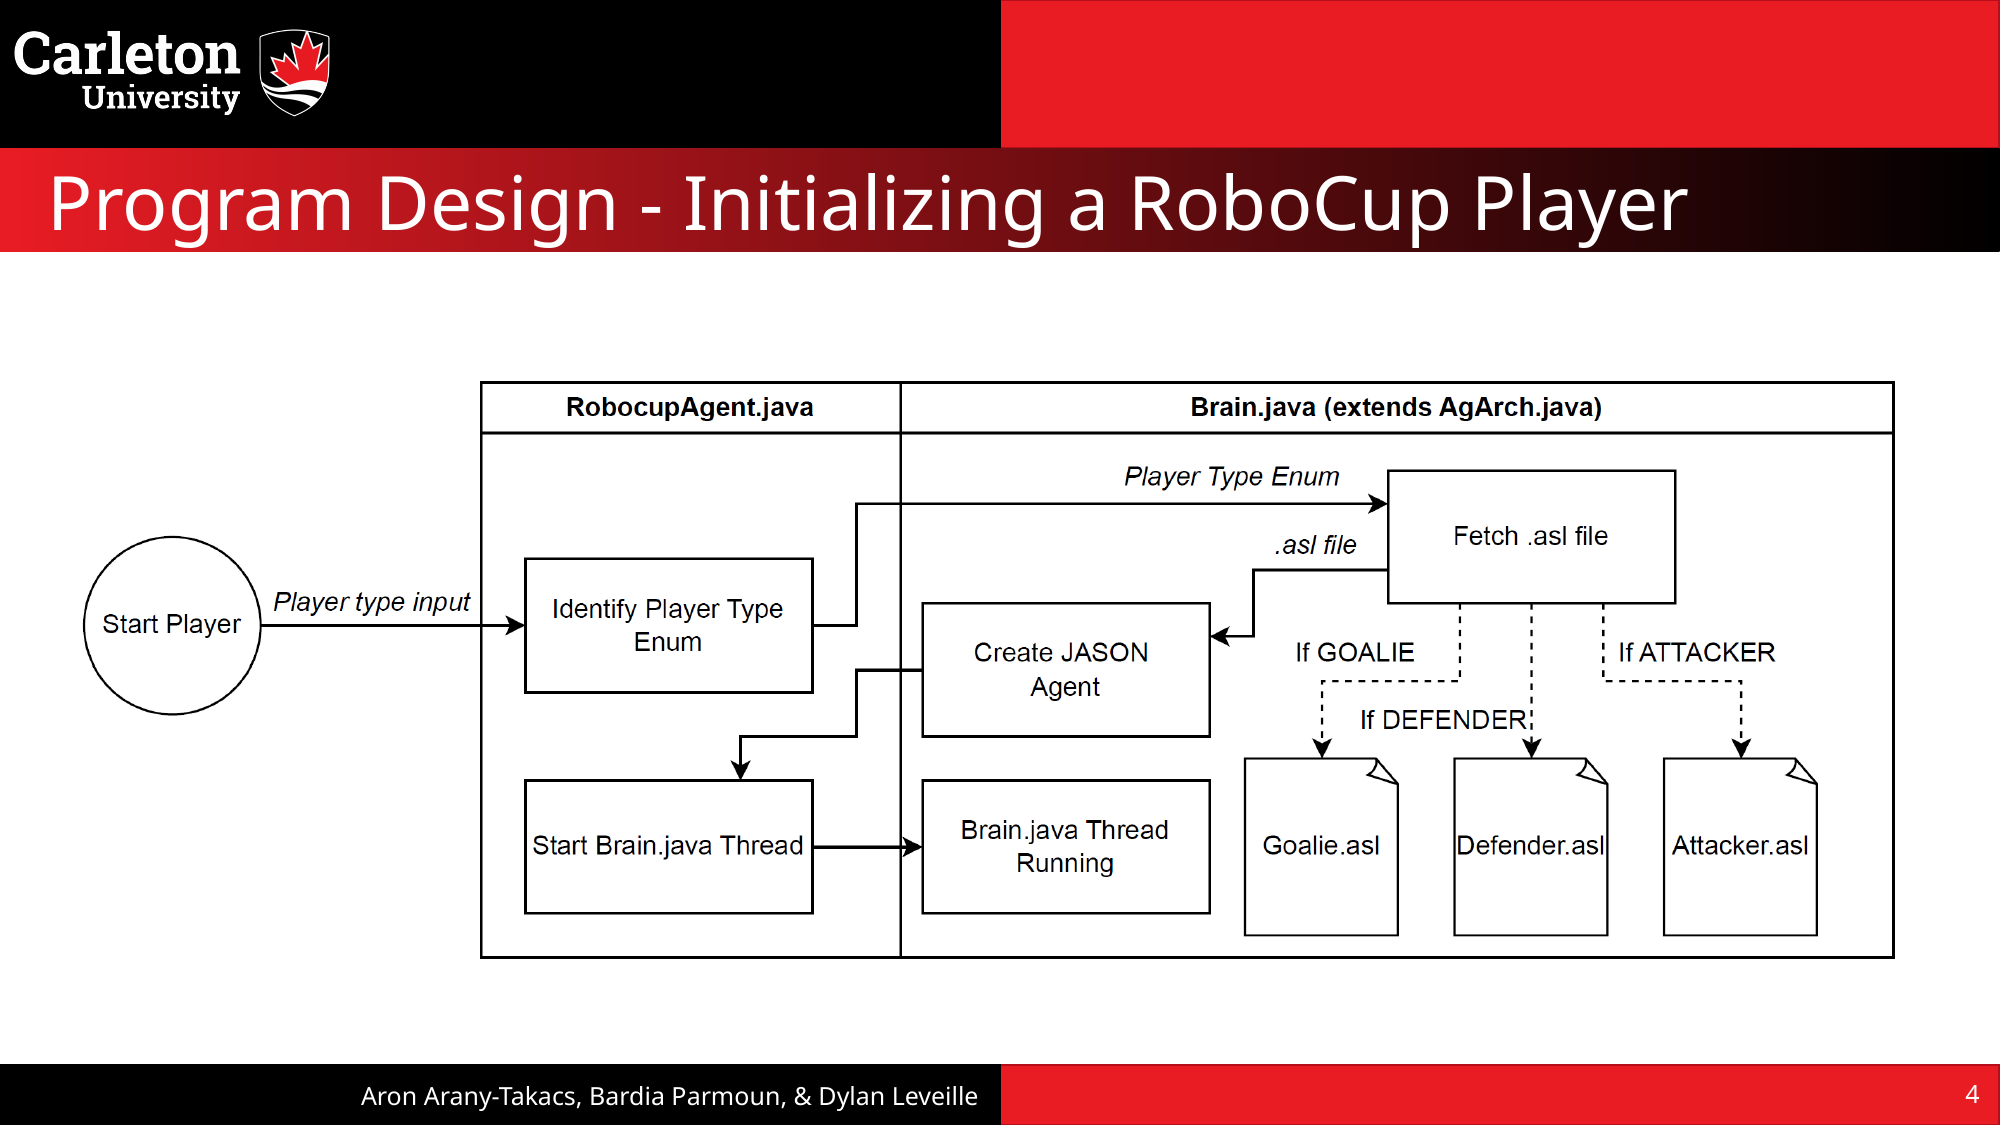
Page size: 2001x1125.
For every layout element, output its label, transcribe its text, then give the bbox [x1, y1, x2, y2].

slide_number 4 [1888, 1073, 1995, 1118]
footer Aron Arany-Takacs, Bardia Parmoun, & Dylan Leveille [5, 1073, 995, 1118]
picture [22, 362, 1916, 967]
picture [0, 0, 396, 148]
list Program Design - Initializing a RoboCup Player [32, 158, 1964, 242]
